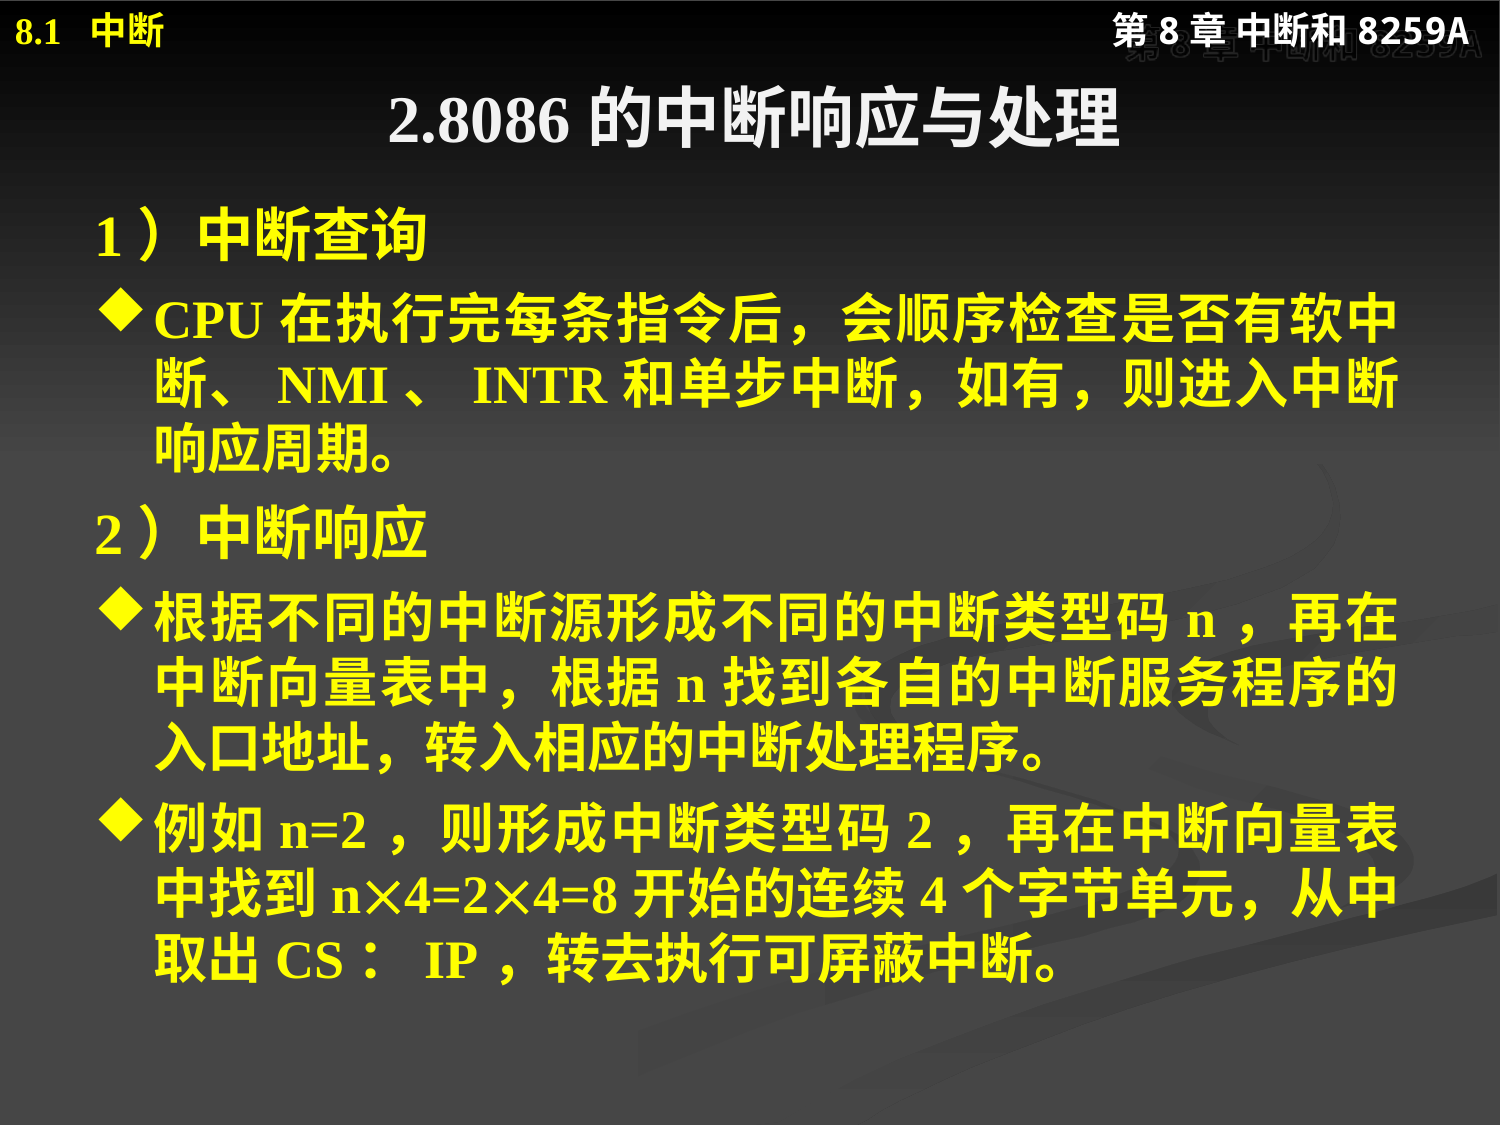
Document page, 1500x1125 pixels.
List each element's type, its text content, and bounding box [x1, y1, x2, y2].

title 2.8086的中断响应与处理 [78, 60, 1430, 172]
list 1）中断查询 CPU在执行完每条指令后，会顺序检查是否有软中断、NMI、INTR和单步中断，如有，则进入中断响应周期。 2）中断响应 根据不同的中断源形成不同的中断类型码n，再在中断向量表中，根据n找到各自的中断服务程序的入口地址，转入相应的中断处理程序。 例如n=2，则形成中断类型码2，再在中断向量表中找到n4=24=8开始的连续4个字节单元，从中取出CS：IP，转去执行可屏蔽中断。 [78, 190, 1416, 1040]
